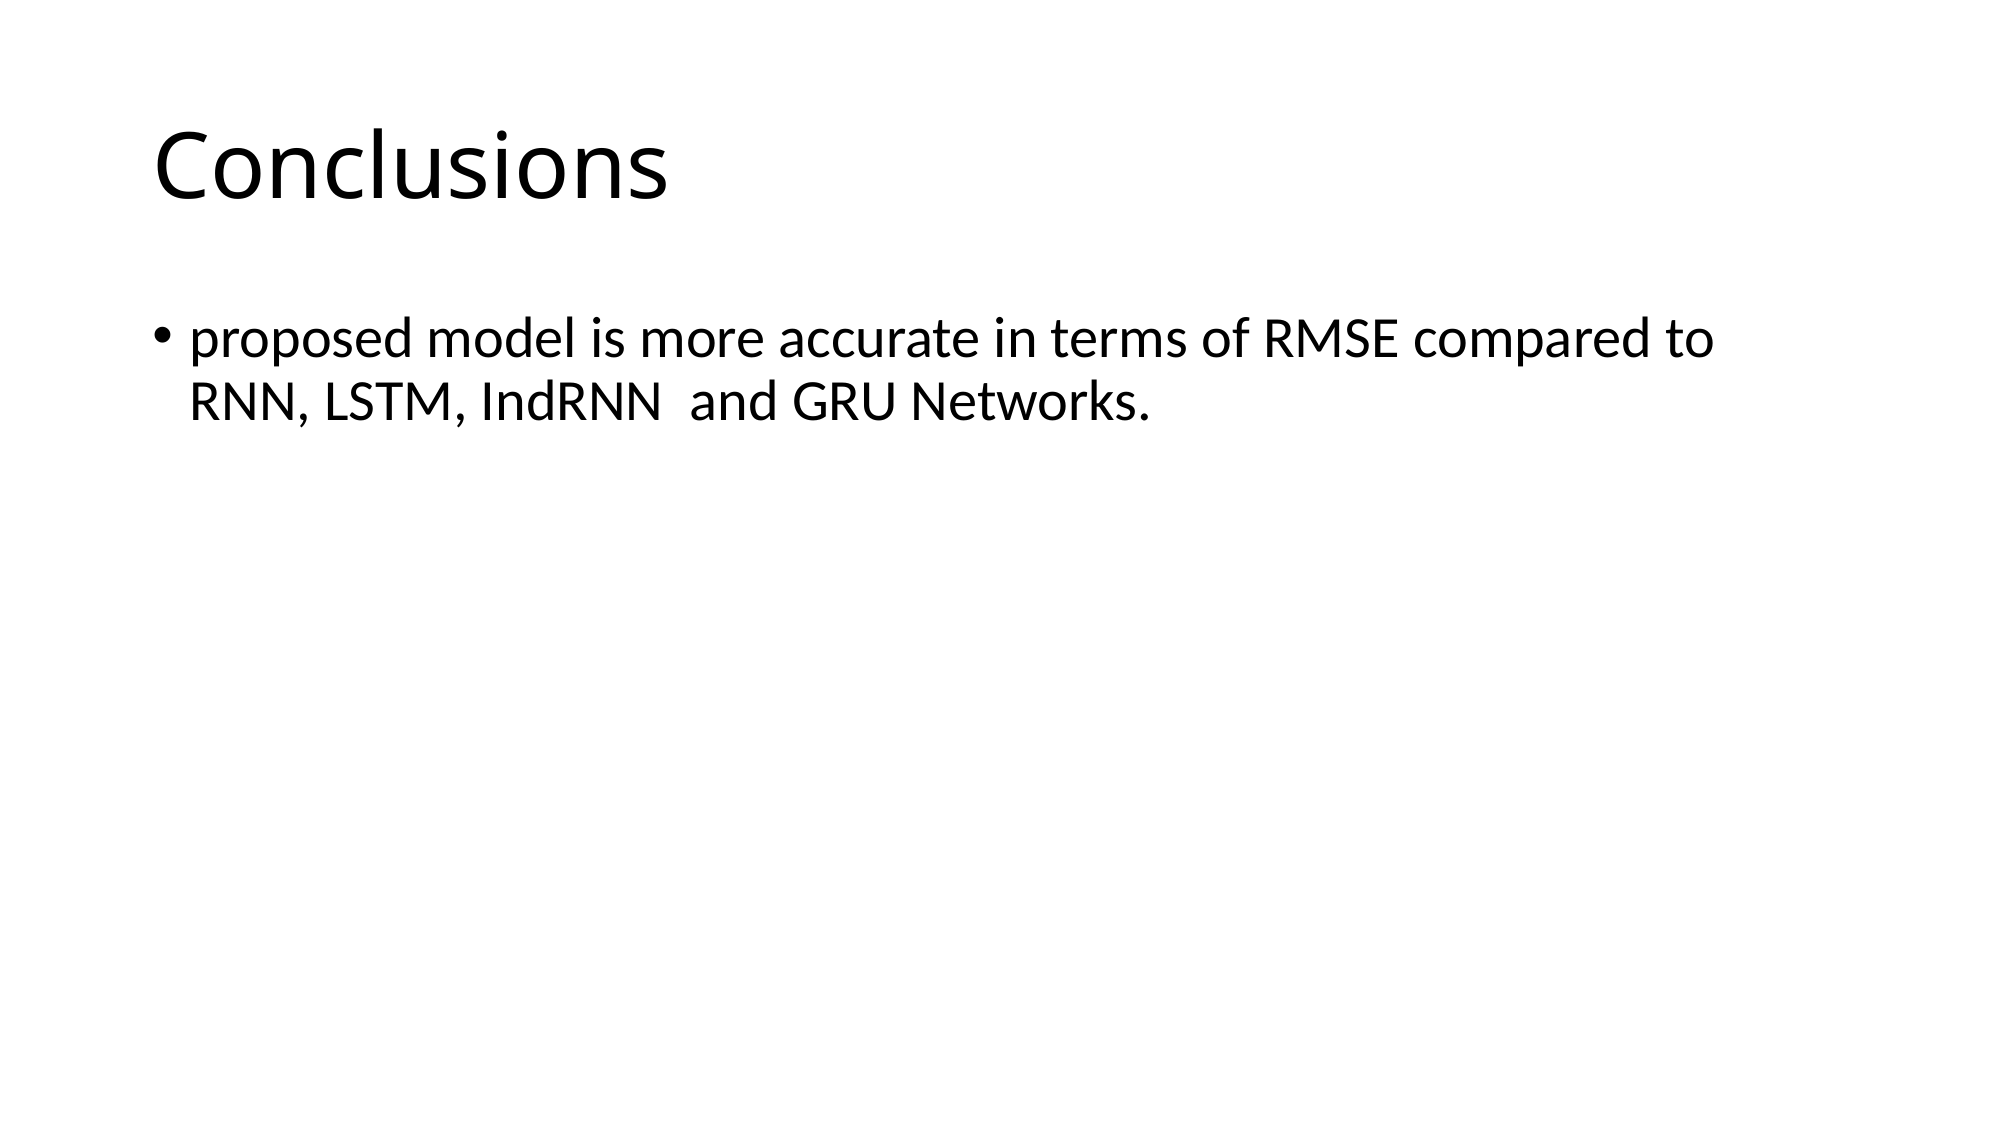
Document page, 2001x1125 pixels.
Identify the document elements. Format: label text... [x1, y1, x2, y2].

list proposed model is more accurate in terms of RMSE compared to RNN, LSTM, IndRNN and GRU Networks. [137, 299, 1863, 1014]
title Conclusions [137, 59, 1863, 278]
